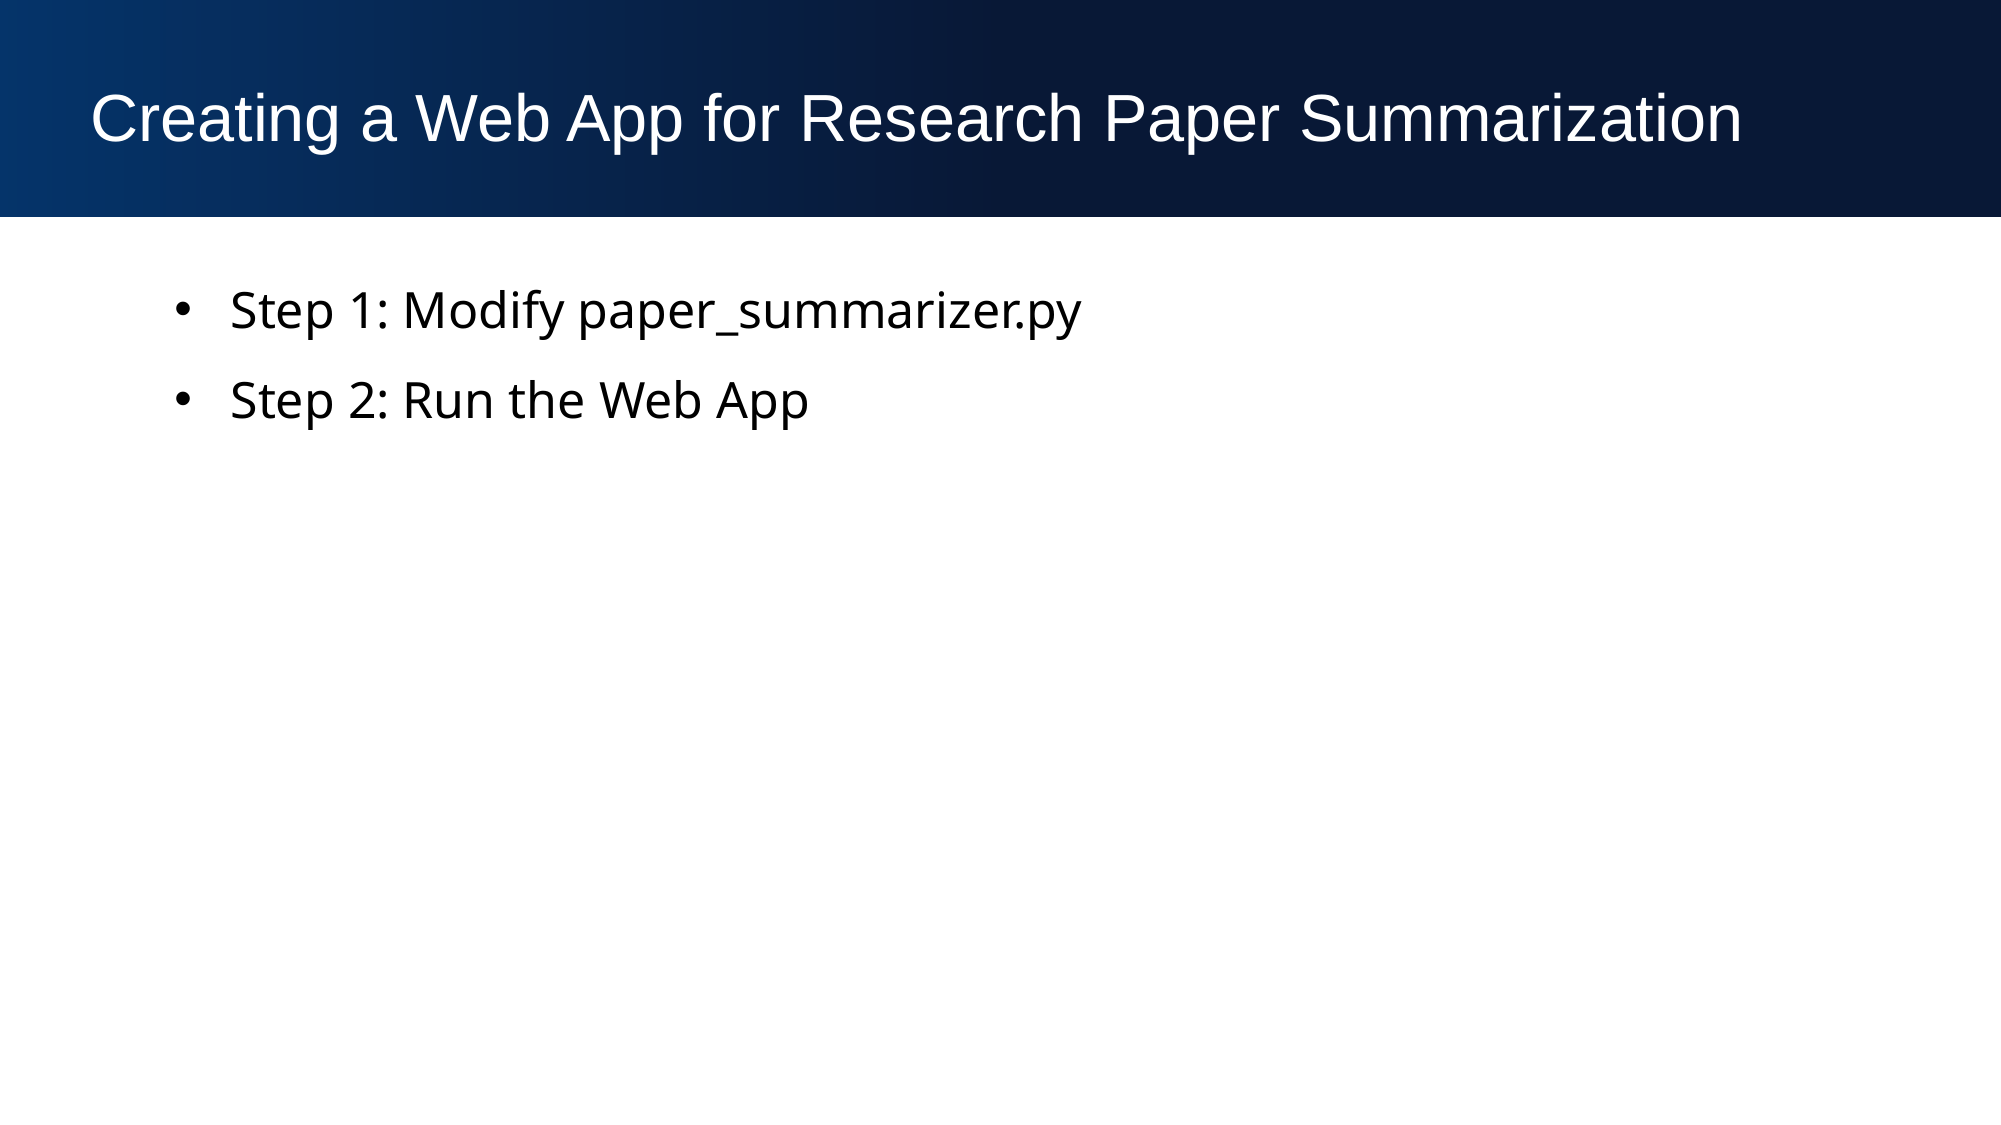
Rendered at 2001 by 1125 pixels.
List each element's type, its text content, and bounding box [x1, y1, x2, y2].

text_box Step 1: Modify paper_summarizer.py Step 2: Run the Web App [82, 241, 1925, 437]
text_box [82, 70, 1925, 178]
text_box [0, 0, 2000, 217]
